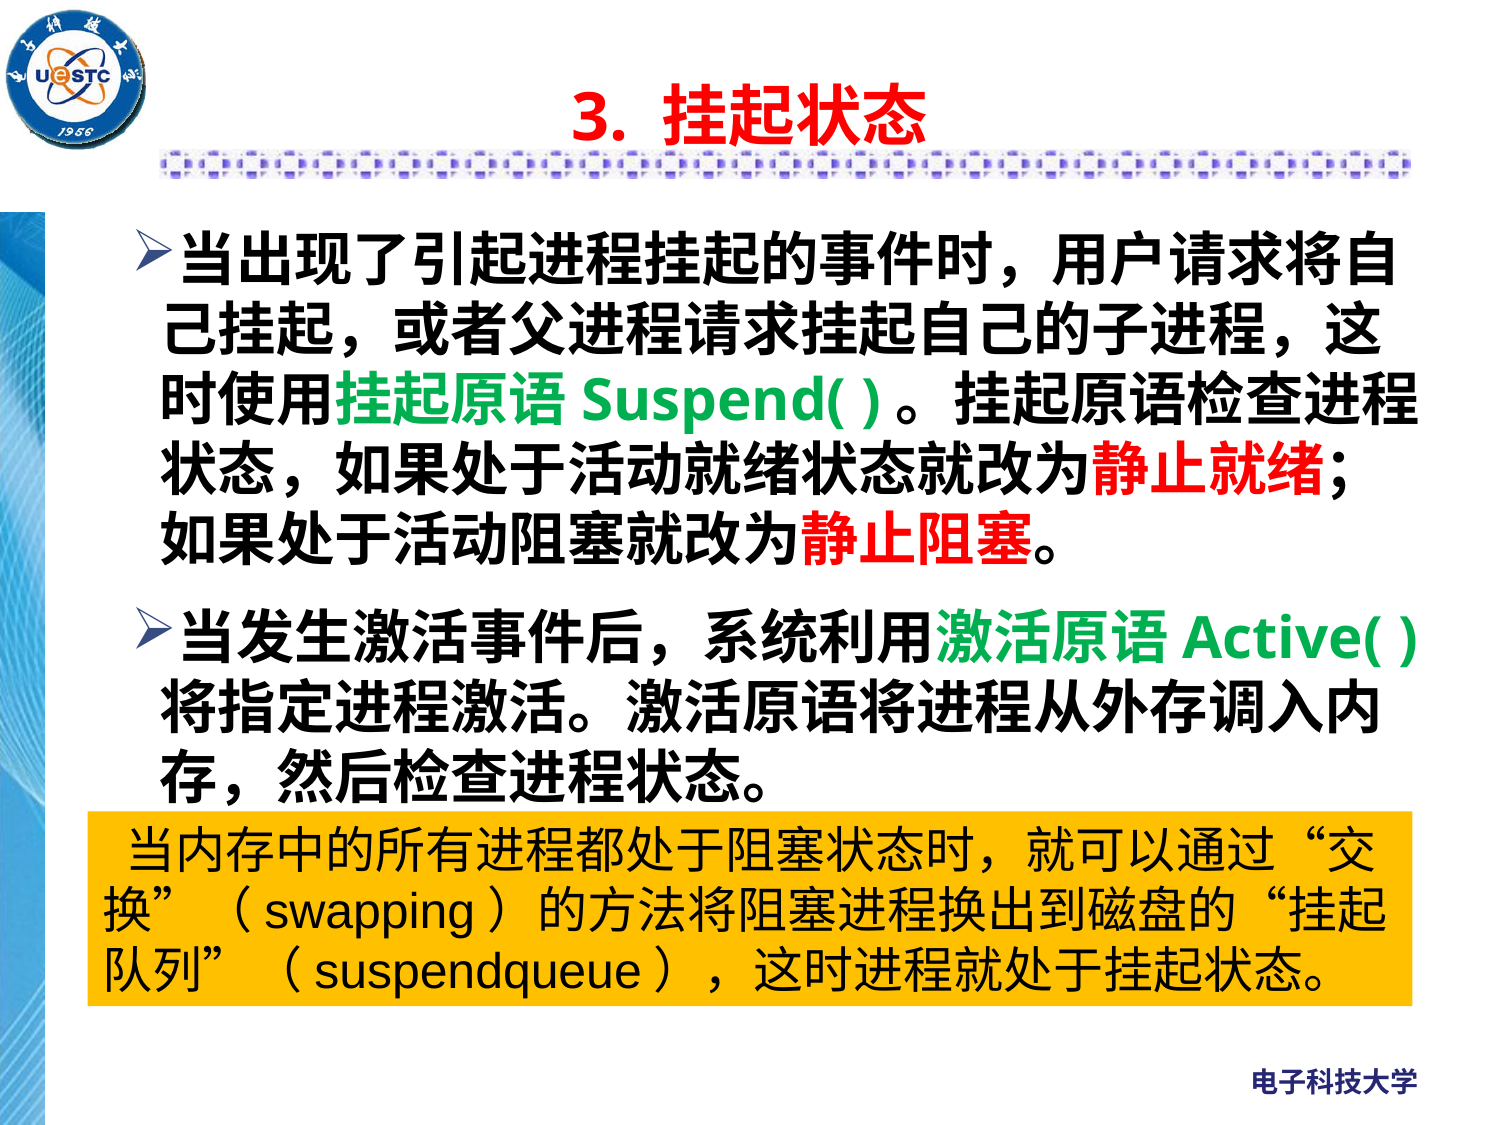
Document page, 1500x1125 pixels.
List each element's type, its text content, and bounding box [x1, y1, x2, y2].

picture [159, 149, 1411, 179]
title 3. 挂起状态 [101, 75, 1399, 166]
picture [5, 0, 146, 150]
picture [0, 212, 45, 1125]
list 当出现了引起进程挂起的事件时，用户请求将自己挂起，或者父进程请求挂起自己的子进程，这时使用挂起原语Suspend( )。挂起原语检查进程状态，如果处于活动就绪状态就改为静止就绪；如果处于活动阻塞就改为静止阻塞。 当发生激活事件后，系统利用激活原语Active( ) 将指定进程激活。激活原语将进程从外存调入内存，然后检查进程状态。 [116, 215, 1442, 1062]
text_box 当内存中的所有进程都处于阻塞状态时，就可以通过“交换”（swapping）的方法将阻塞进程换出到磁盘的“挂起队列”（suspendqueue），这时进程就处于挂起状态。 [87, 811, 1413, 1007]
